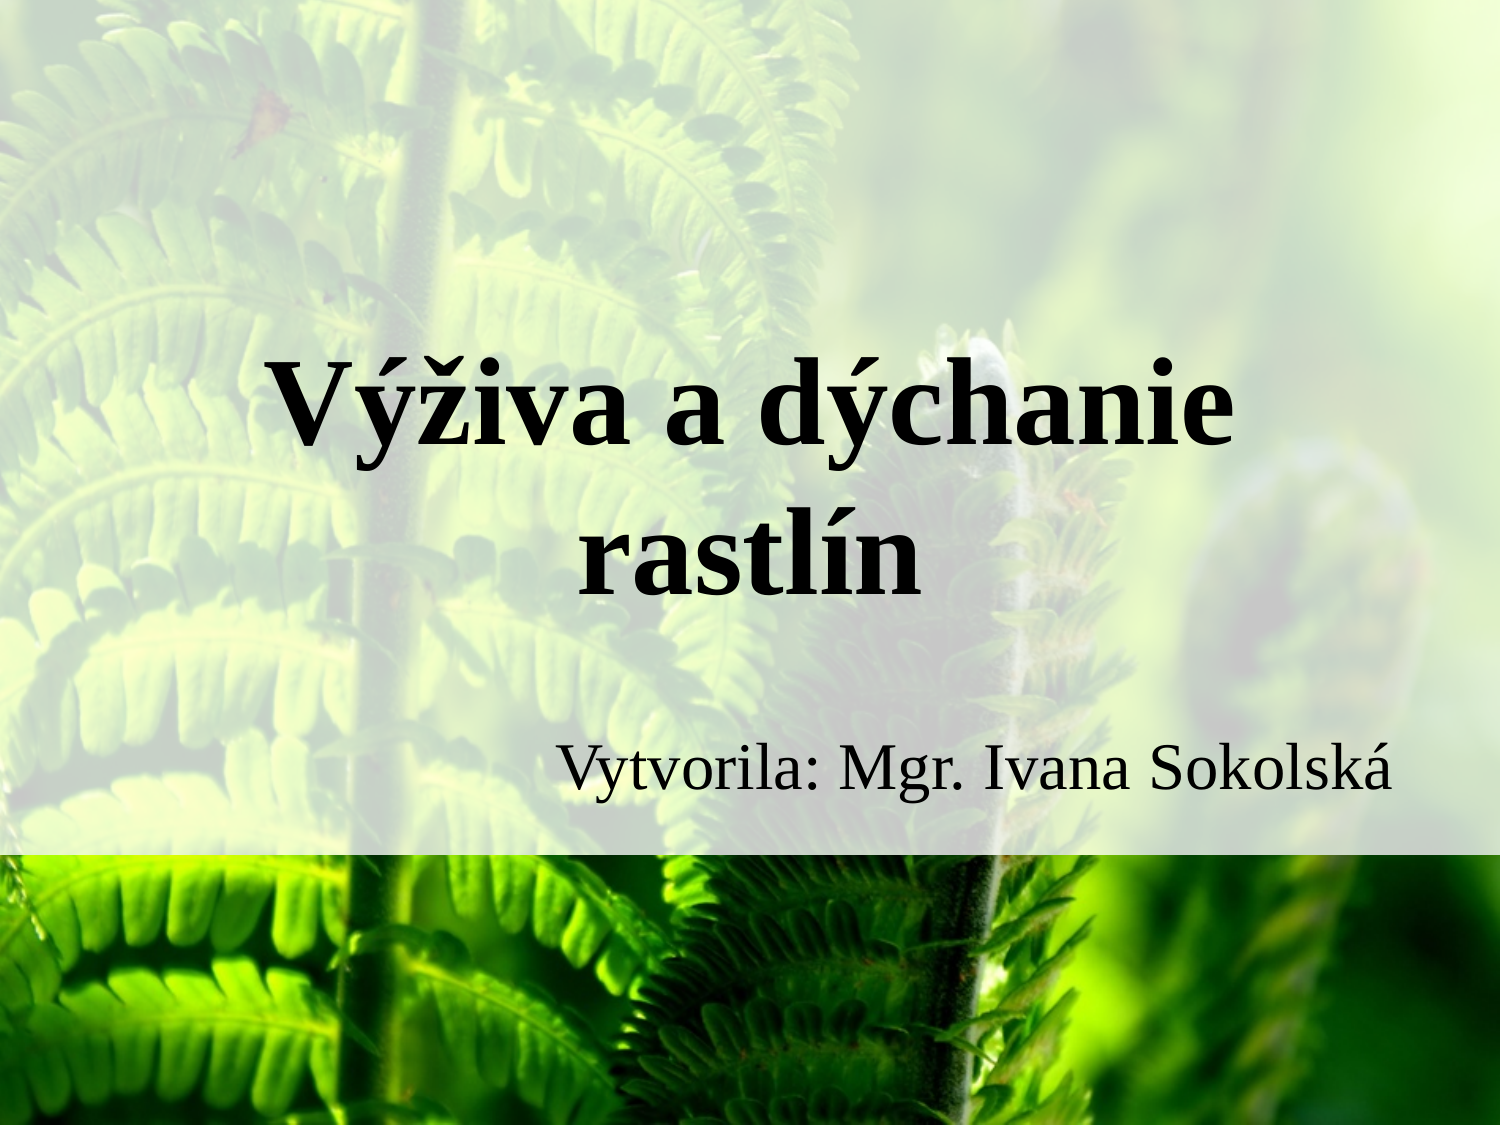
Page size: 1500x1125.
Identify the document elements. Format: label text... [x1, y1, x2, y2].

title Výživa a dýchanie rastlín [112, 349, 1388, 591]
picture [0, 855, 1500, 1125]
subtitle Vytvorila: Mgr. Ivana Sokolská [450, 714, 1500, 851]
